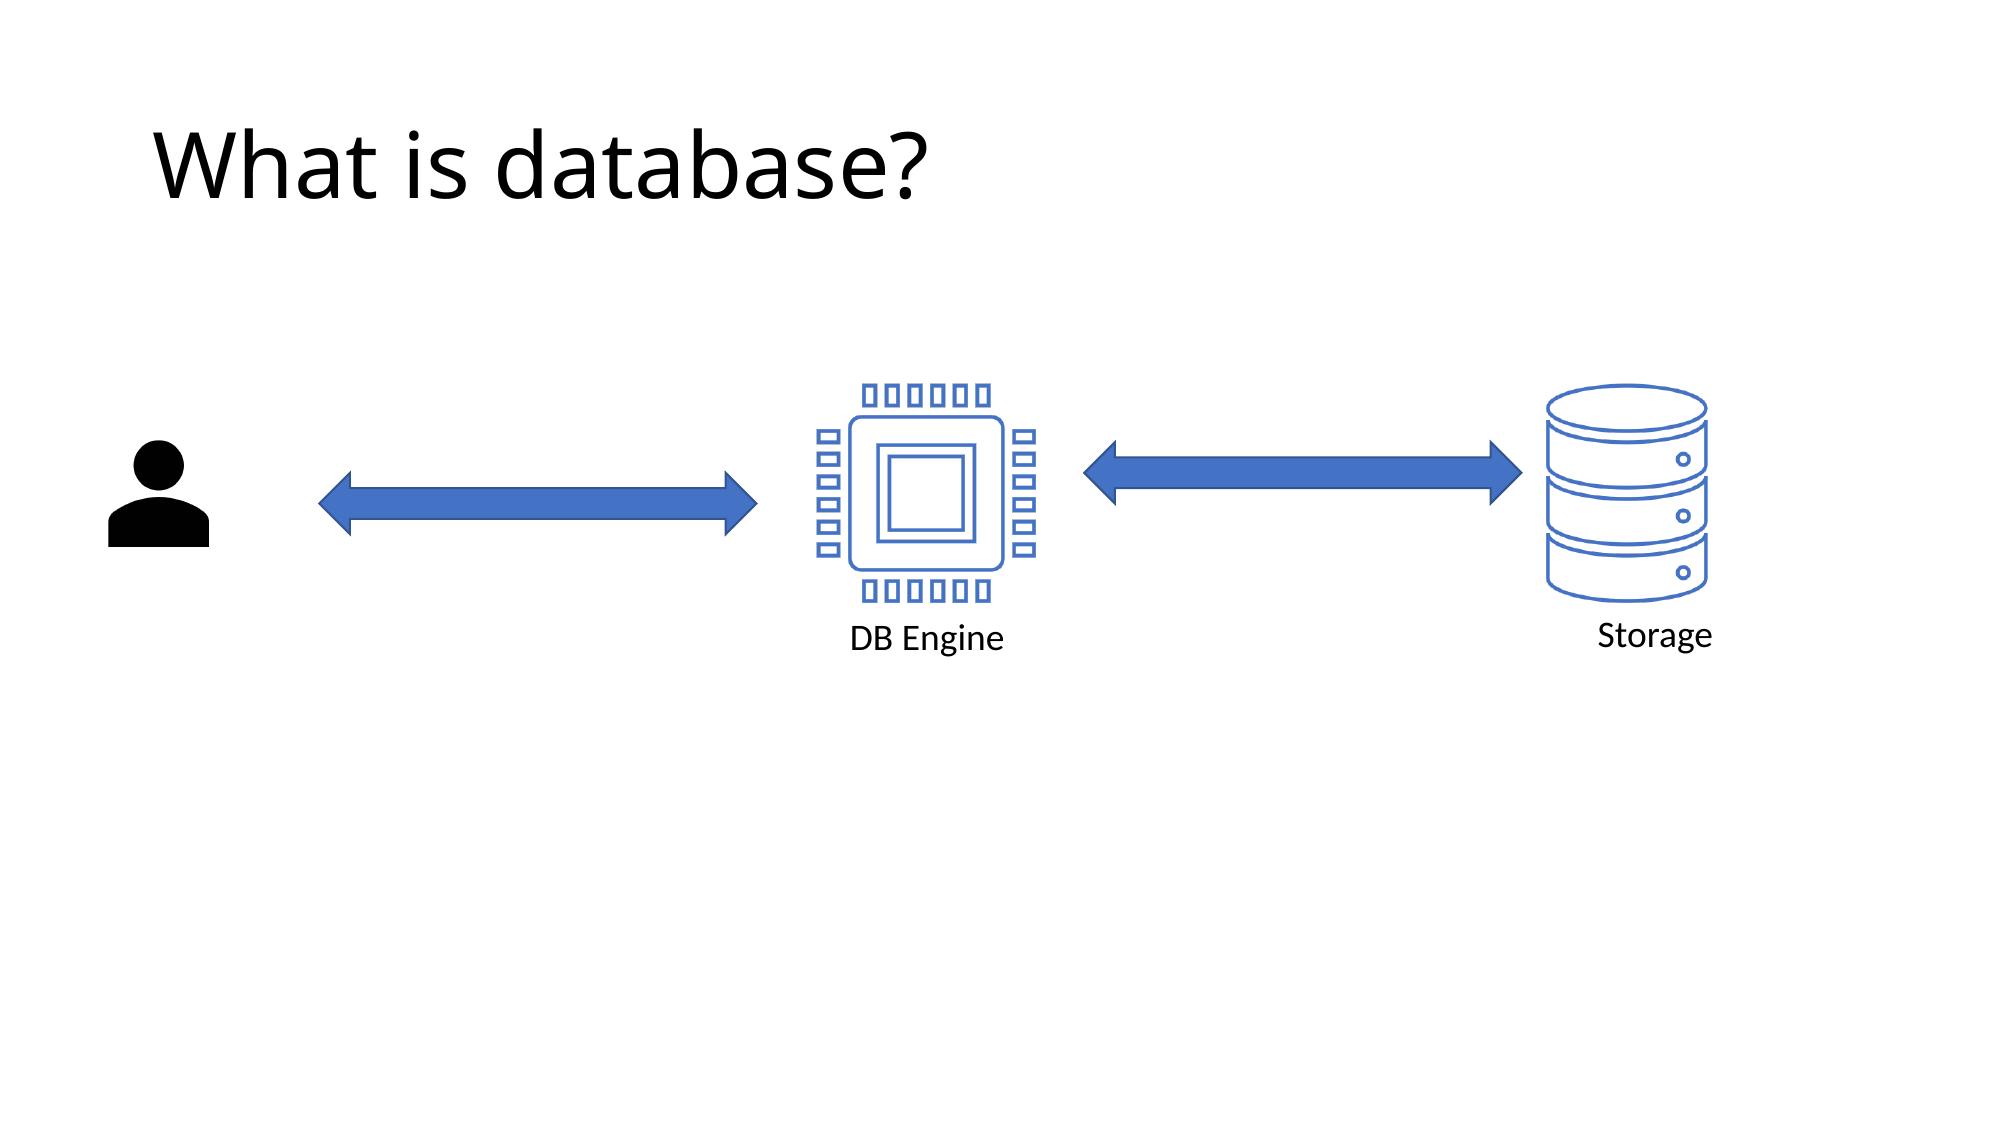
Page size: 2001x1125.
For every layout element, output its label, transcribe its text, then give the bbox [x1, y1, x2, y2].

picture [83, 418, 234, 569]
text_box [317, 470, 758, 537]
picture [1490, 357, 1762, 629]
title What is database? [137, 59, 1863, 278]
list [790, 357, 1062, 629]
text_box [1082, 439, 1490, 506]
text_box Storage [1582, 629, 1729, 663]
text_box DB Engine [835, 629, 1020, 666]
